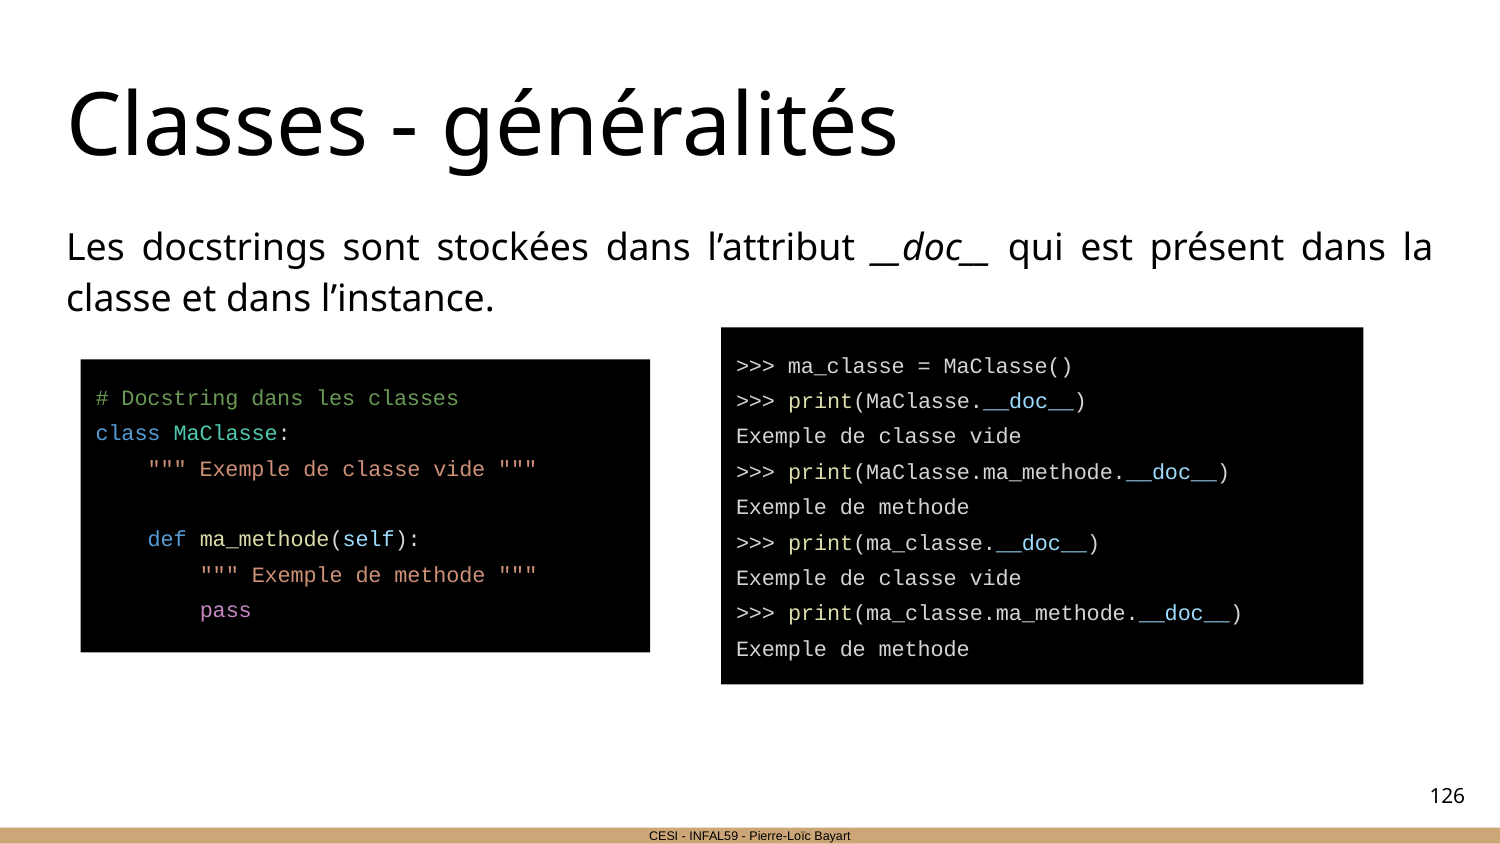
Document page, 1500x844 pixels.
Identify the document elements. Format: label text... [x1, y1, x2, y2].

text_box # Docstring dans les classes class MaClasse: """ Exemple de classe vide """ def ma_methode(self): """ Exemple de methode """ pass [80, 359, 651, 653]
slide_number ‹#› [1389, 764, 1480, 830]
list Les docstrings sont stockées dans l’attribut __doc__ qui est présent dans la classe et dans l’instance. [51, 200, 1449, 327]
text_box >>> ma_classe = MaClasse() >>> print(MaClasse.__doc__) Exemple de classe vide >>> print(MaClasse.ma_methode.__doc__) Exemple de methode >>> print(ma_classe.__doc__) Exemple de classe vide >>> print(ma_classe.ma_methode.__doc__) Exemple de methode [721, 327, 1364, 685]
title Classes - généralités [51, 51, 1449, 189]
